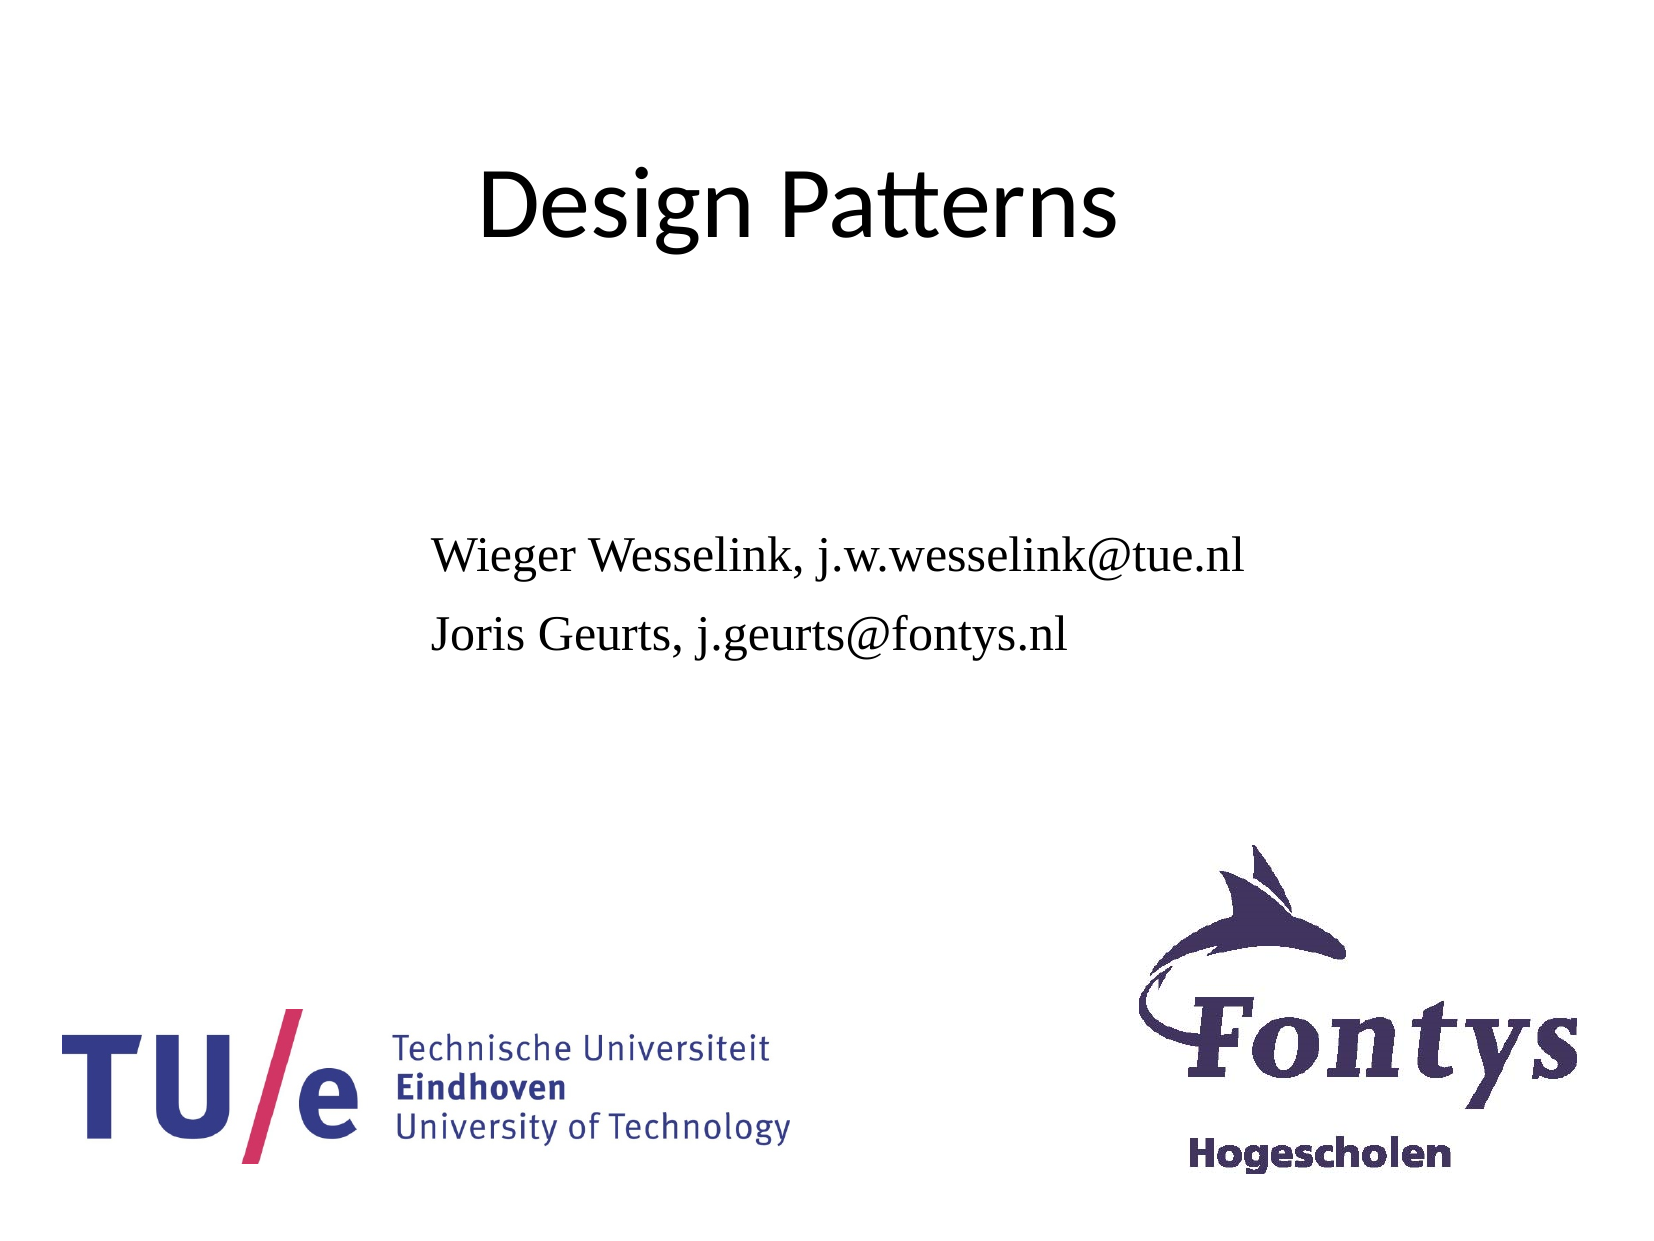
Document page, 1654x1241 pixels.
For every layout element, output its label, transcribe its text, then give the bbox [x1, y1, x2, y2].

title Design Patterns [75, 92, 1523, 300]
text_box Wieger Wesselink, j.w.wesselink@tue.nl Joris Geurts, j.geurts@fontys.nl [430, 522, 1486, 656]
picture [61, 1008, 790, 1165]
picture [1138, 844, 1577, 1174]
